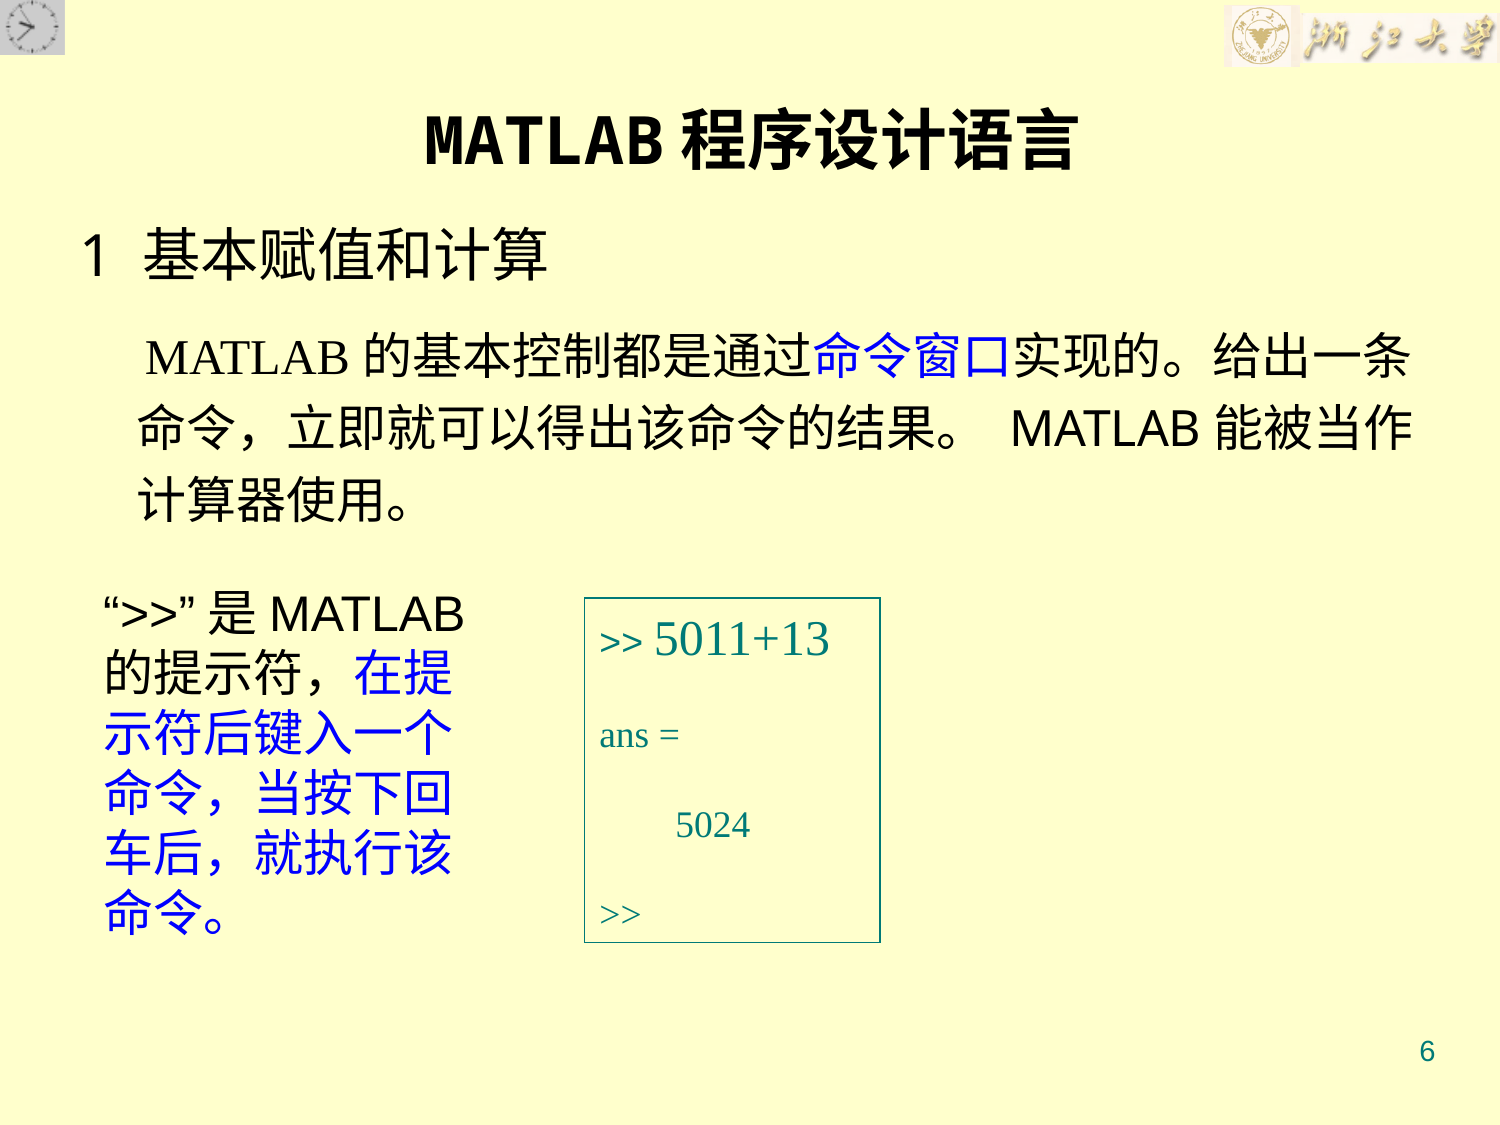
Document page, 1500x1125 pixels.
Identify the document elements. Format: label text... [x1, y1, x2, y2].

text_box >> 5011+13 ans = 5024 >> [584, 597, 880, 943]
text_box MATLAB程序设计语言 [277, 90, 1228, 185]
list 1 基本赋值和计算 MATLAB的基本控制都是通过命令窗口实现的。给出一条命令，立即就可以得出该命令的结果。 MATLAB能被当作计算器使用。 [64, 196, 1466, 528]
picture [1224, 5, 1500, 67]
text_box “>>”是MATLAB的提示符，在提示符后键入一个命令，当按下回车后，就执行该命令。 [88, 574, 490, 949]
slide_number 6 [1074, 1024, 1451, 1103]
